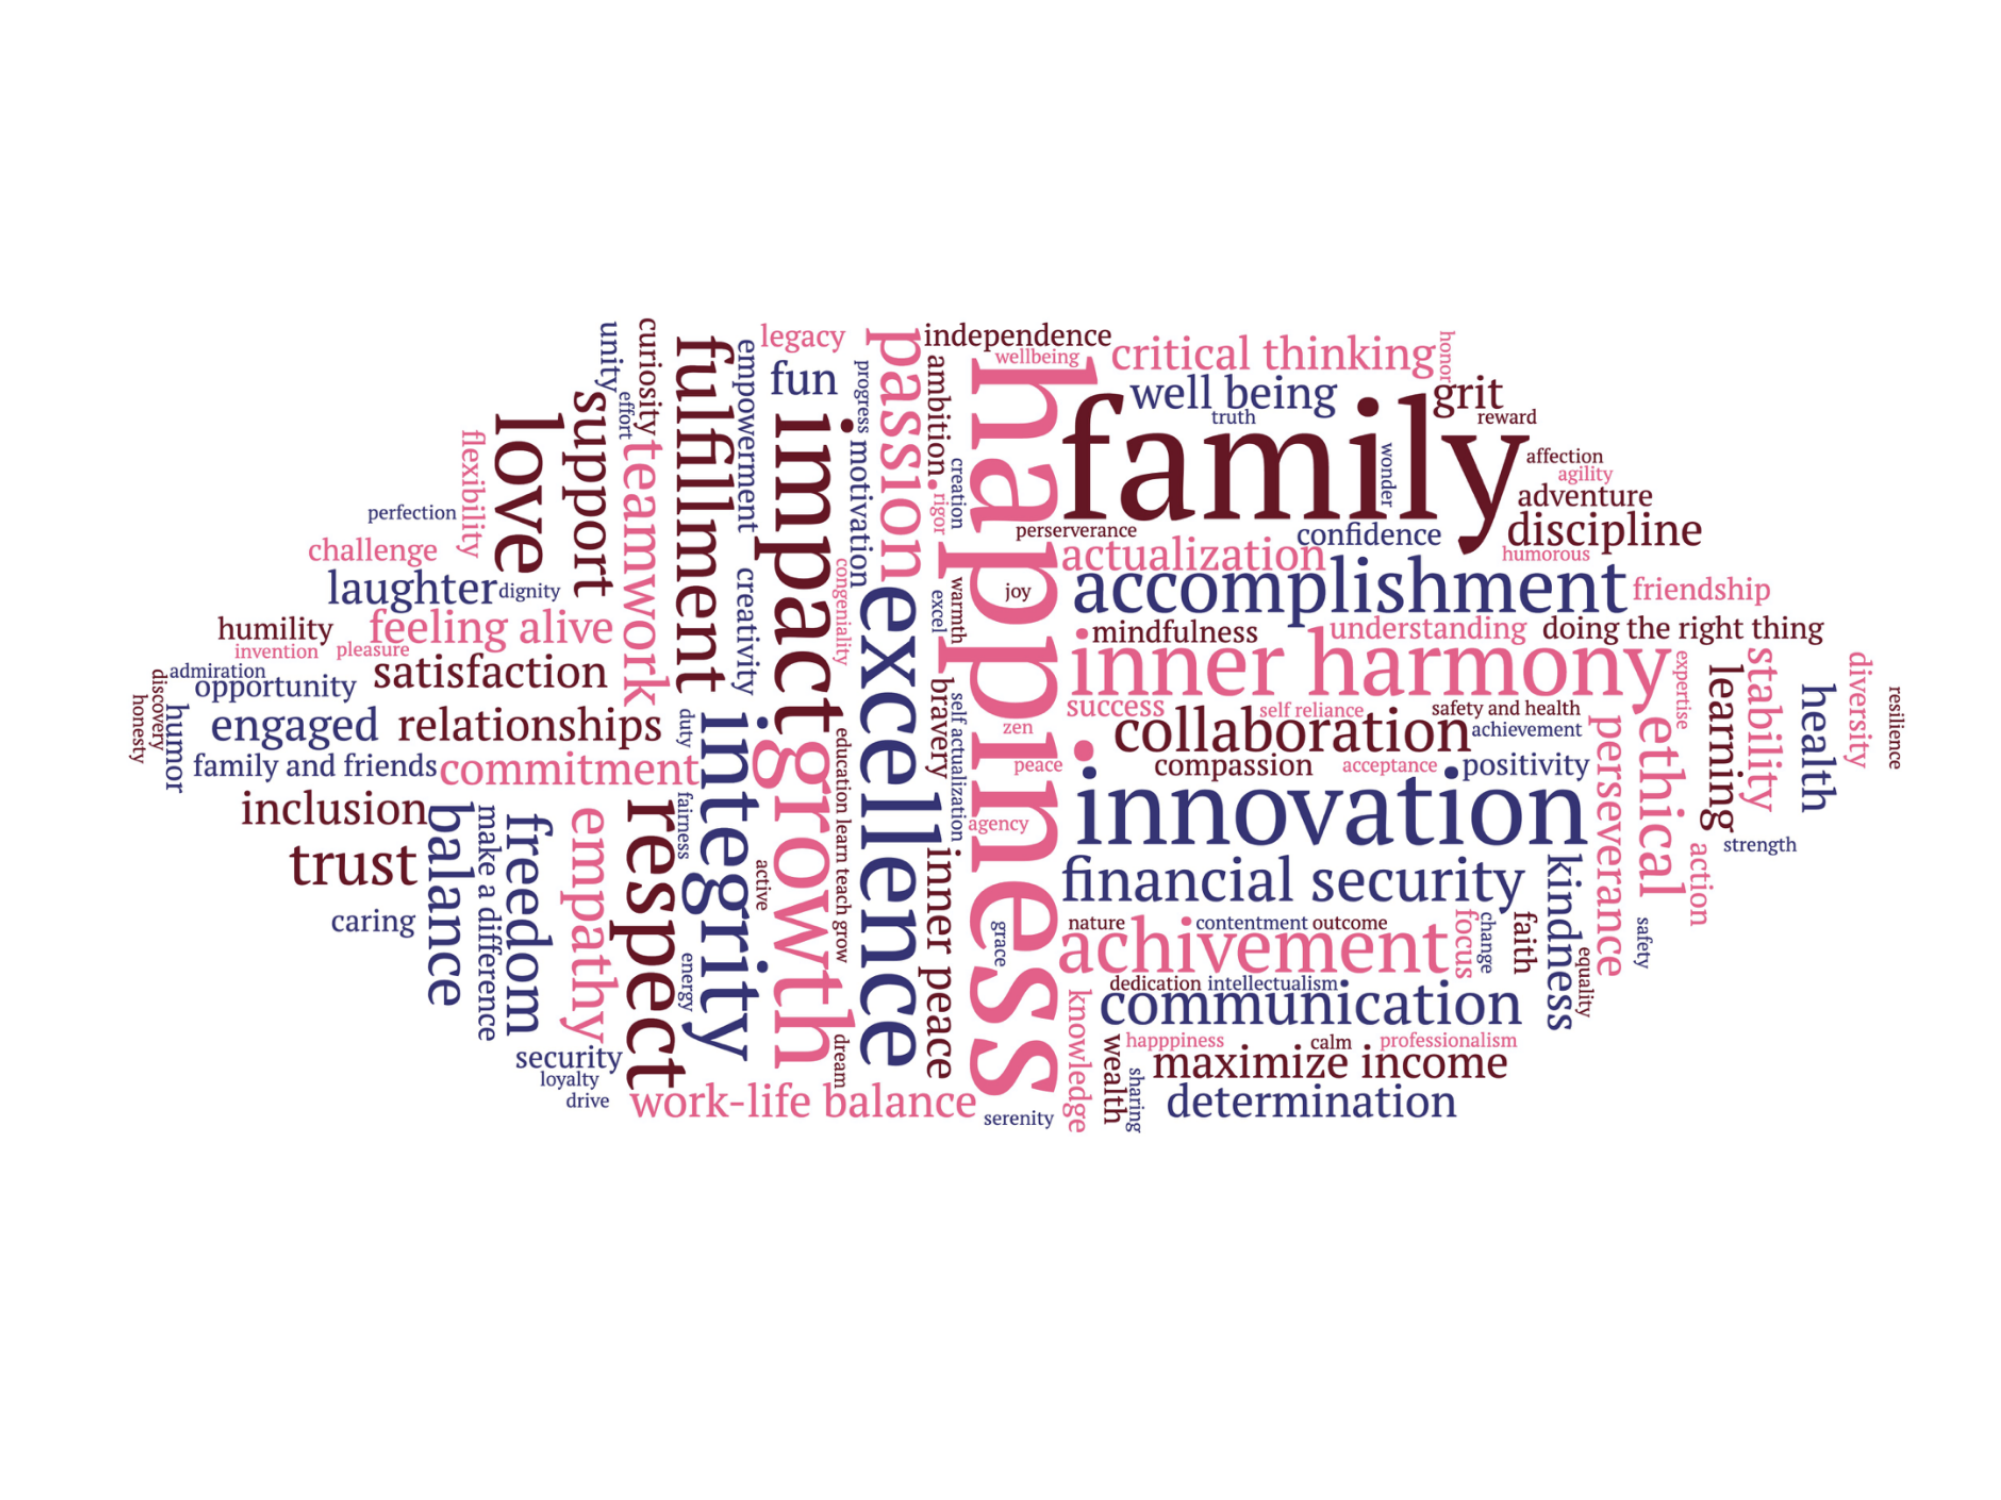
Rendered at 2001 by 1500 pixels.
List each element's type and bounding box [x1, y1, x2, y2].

picture [44, 228, 2000, 1193]
